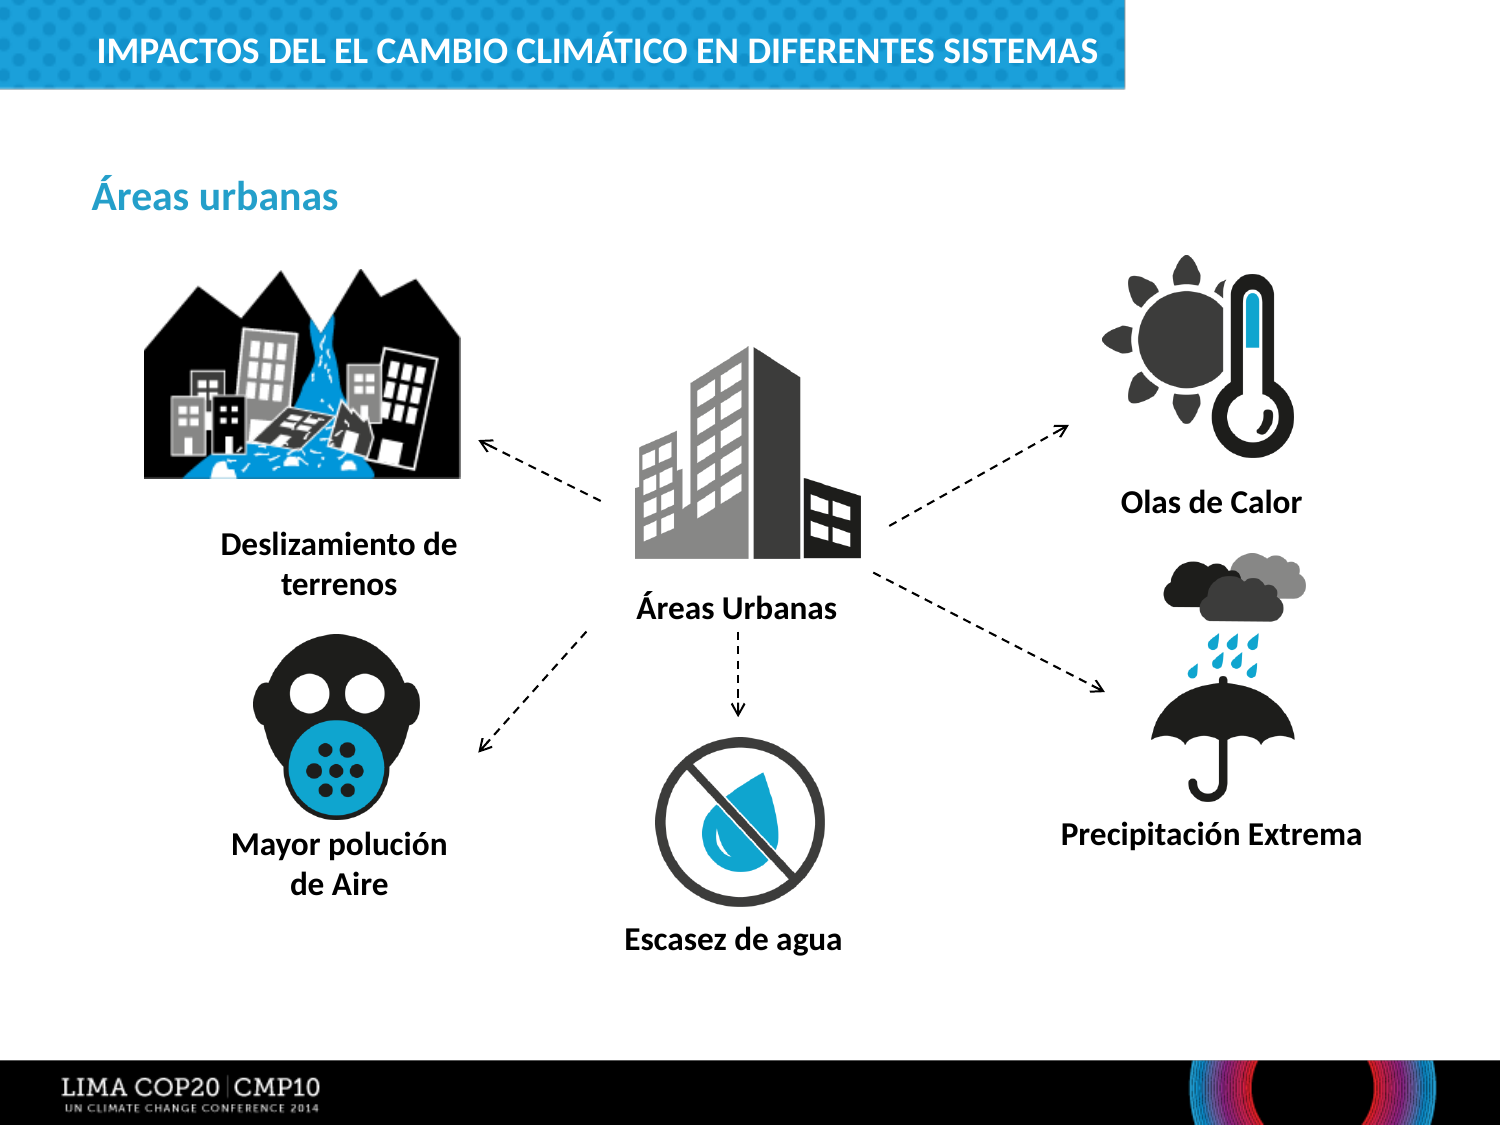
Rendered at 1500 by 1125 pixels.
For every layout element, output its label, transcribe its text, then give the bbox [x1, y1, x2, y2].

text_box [477, 439, 601, 502]
text_box Olas de Calor [1106, 472, 1318, 528]
list Áreas urbanas [76, 160, 420, 244]
picture [0, 0, 1500, 1125]
text_box Áreas Urbanas [621, 578, 853, 634]
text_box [873, 572, 1106, 693]
text_box Deslizamiento de terrenos [200, 514, 479, 610]
text_box Escasez de agua [609, 909, 859, 965]
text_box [478, 631, 587, 753]
text_box Mayor polución de Aire [200, 815, 479, 910]
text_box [888, 424, 1070, 527]
text_box Precipitación Extrema [1046, 805, 1379, 860]
